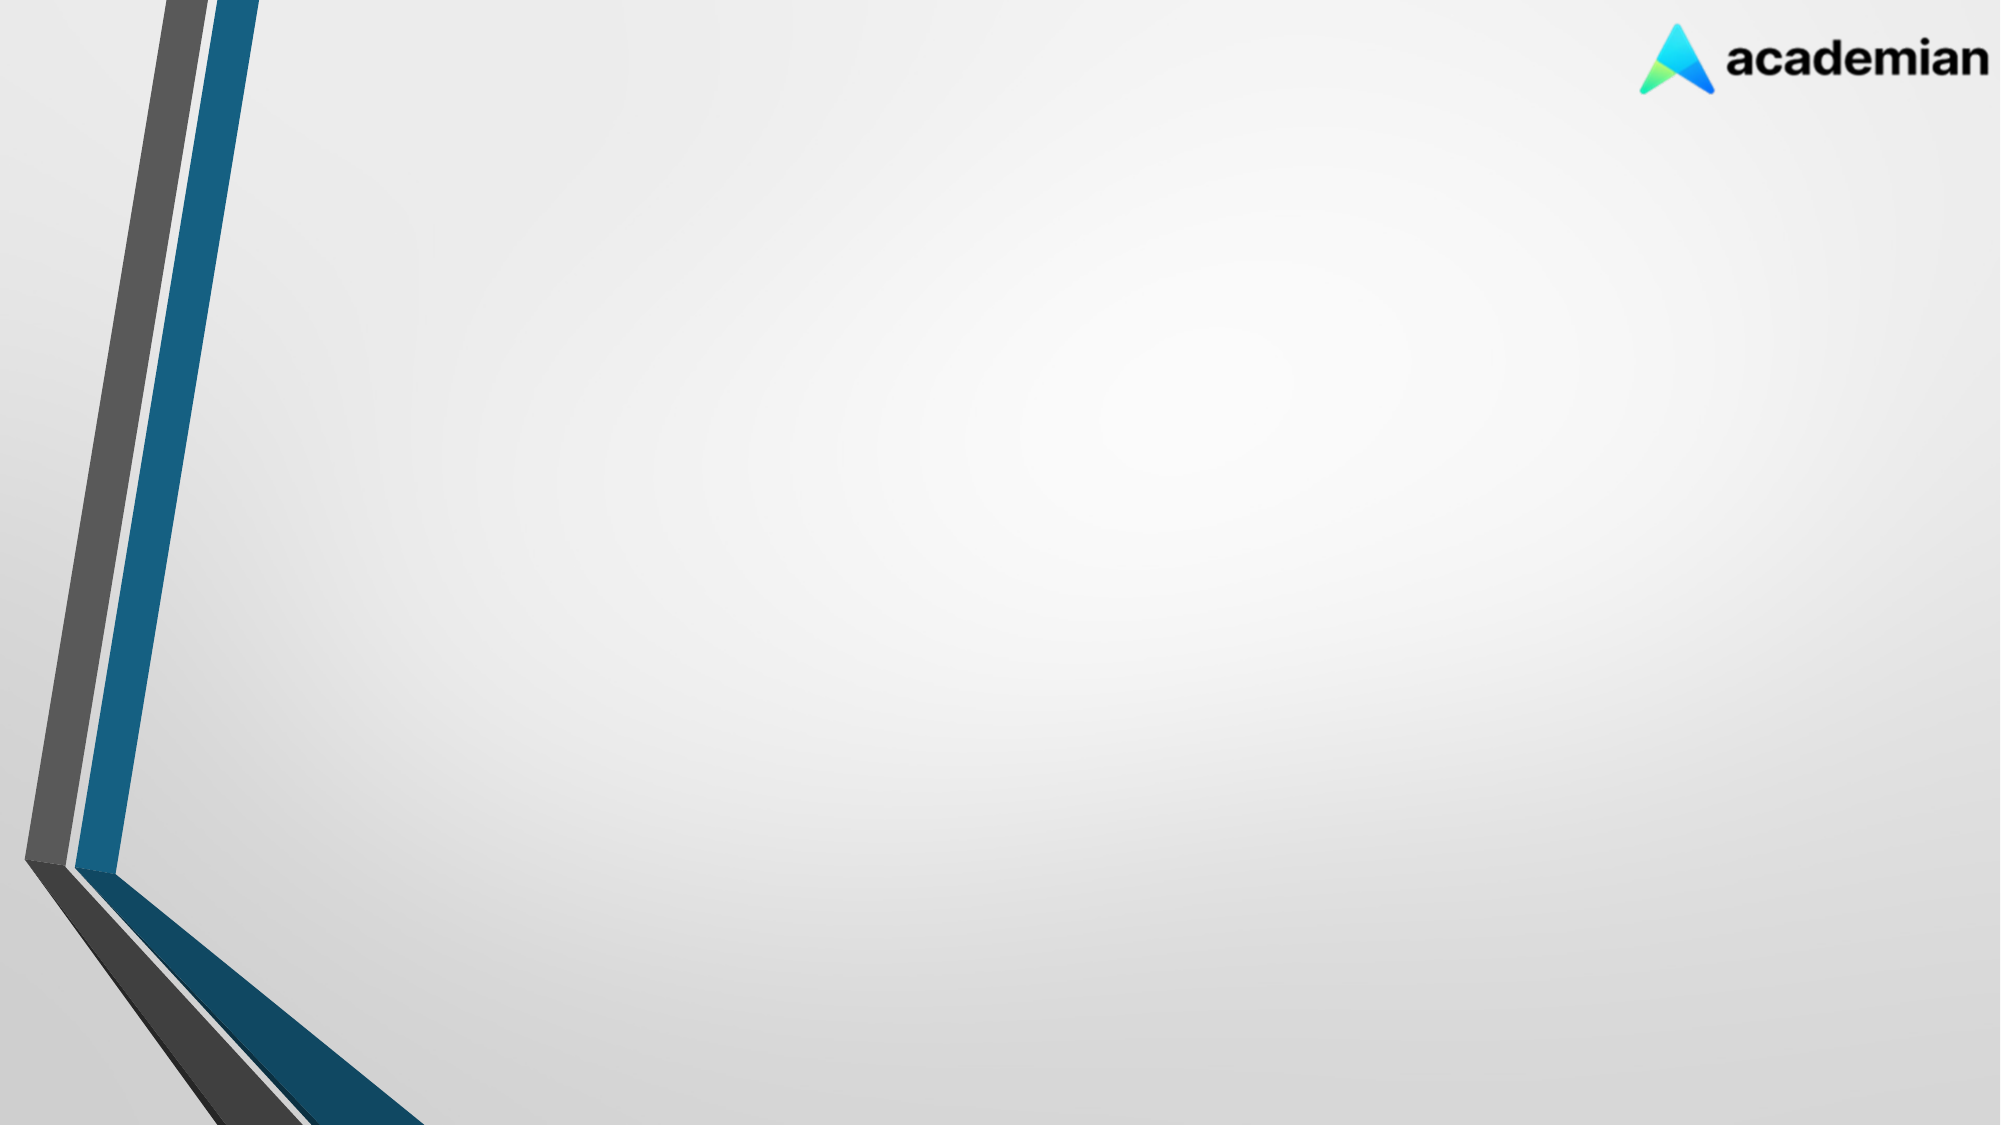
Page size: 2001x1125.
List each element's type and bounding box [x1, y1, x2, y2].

picture [1624, 0, 2000, 149]
